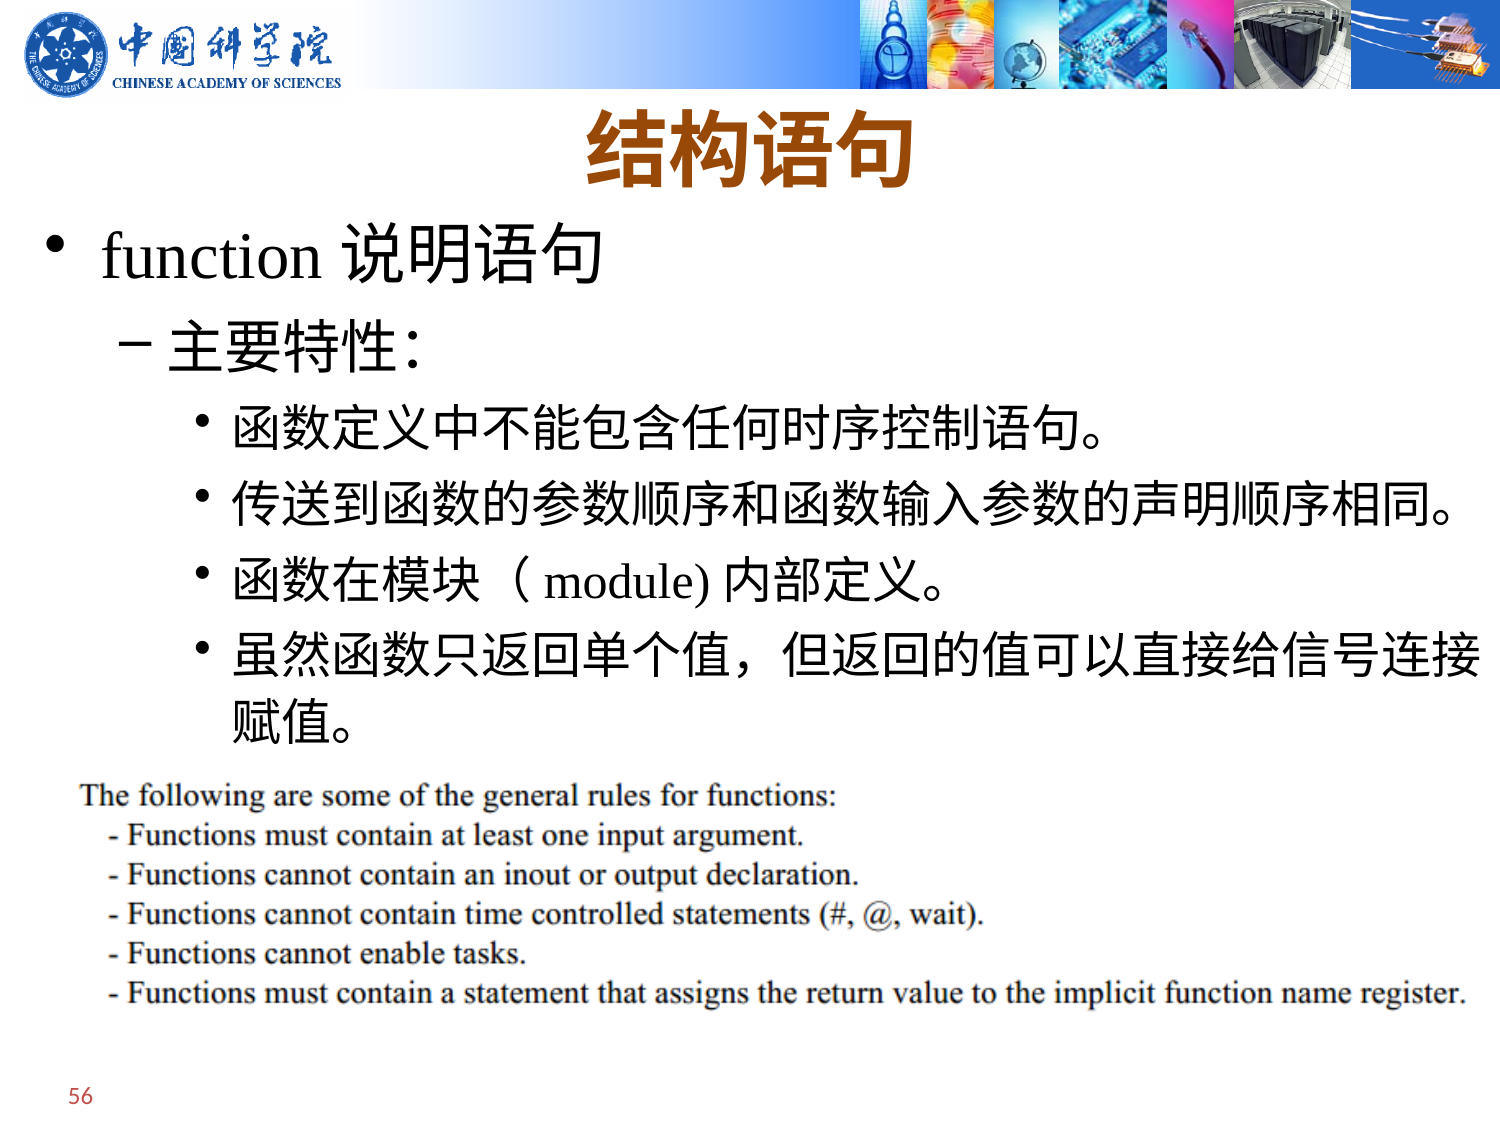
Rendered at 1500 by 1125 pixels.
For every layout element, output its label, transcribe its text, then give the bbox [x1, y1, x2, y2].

picture [58, 773, 1500, 1019]
list function说明语句 主要特性： 函数定义中不能包含任何时序控制语句。 传送到函数的参数顺序和函数输入参数的声明顺序相同。 函数在模块（module)内部定义。 虽然函数只返回单个值，但返回的值可以直接给信号连接赋值。 [29, 196, 1500, 835]
picture [23, 10, 349, 102]
title 结构语句 [76, 90, 1427, 196]
picture [860, 0, 1500, 89]
